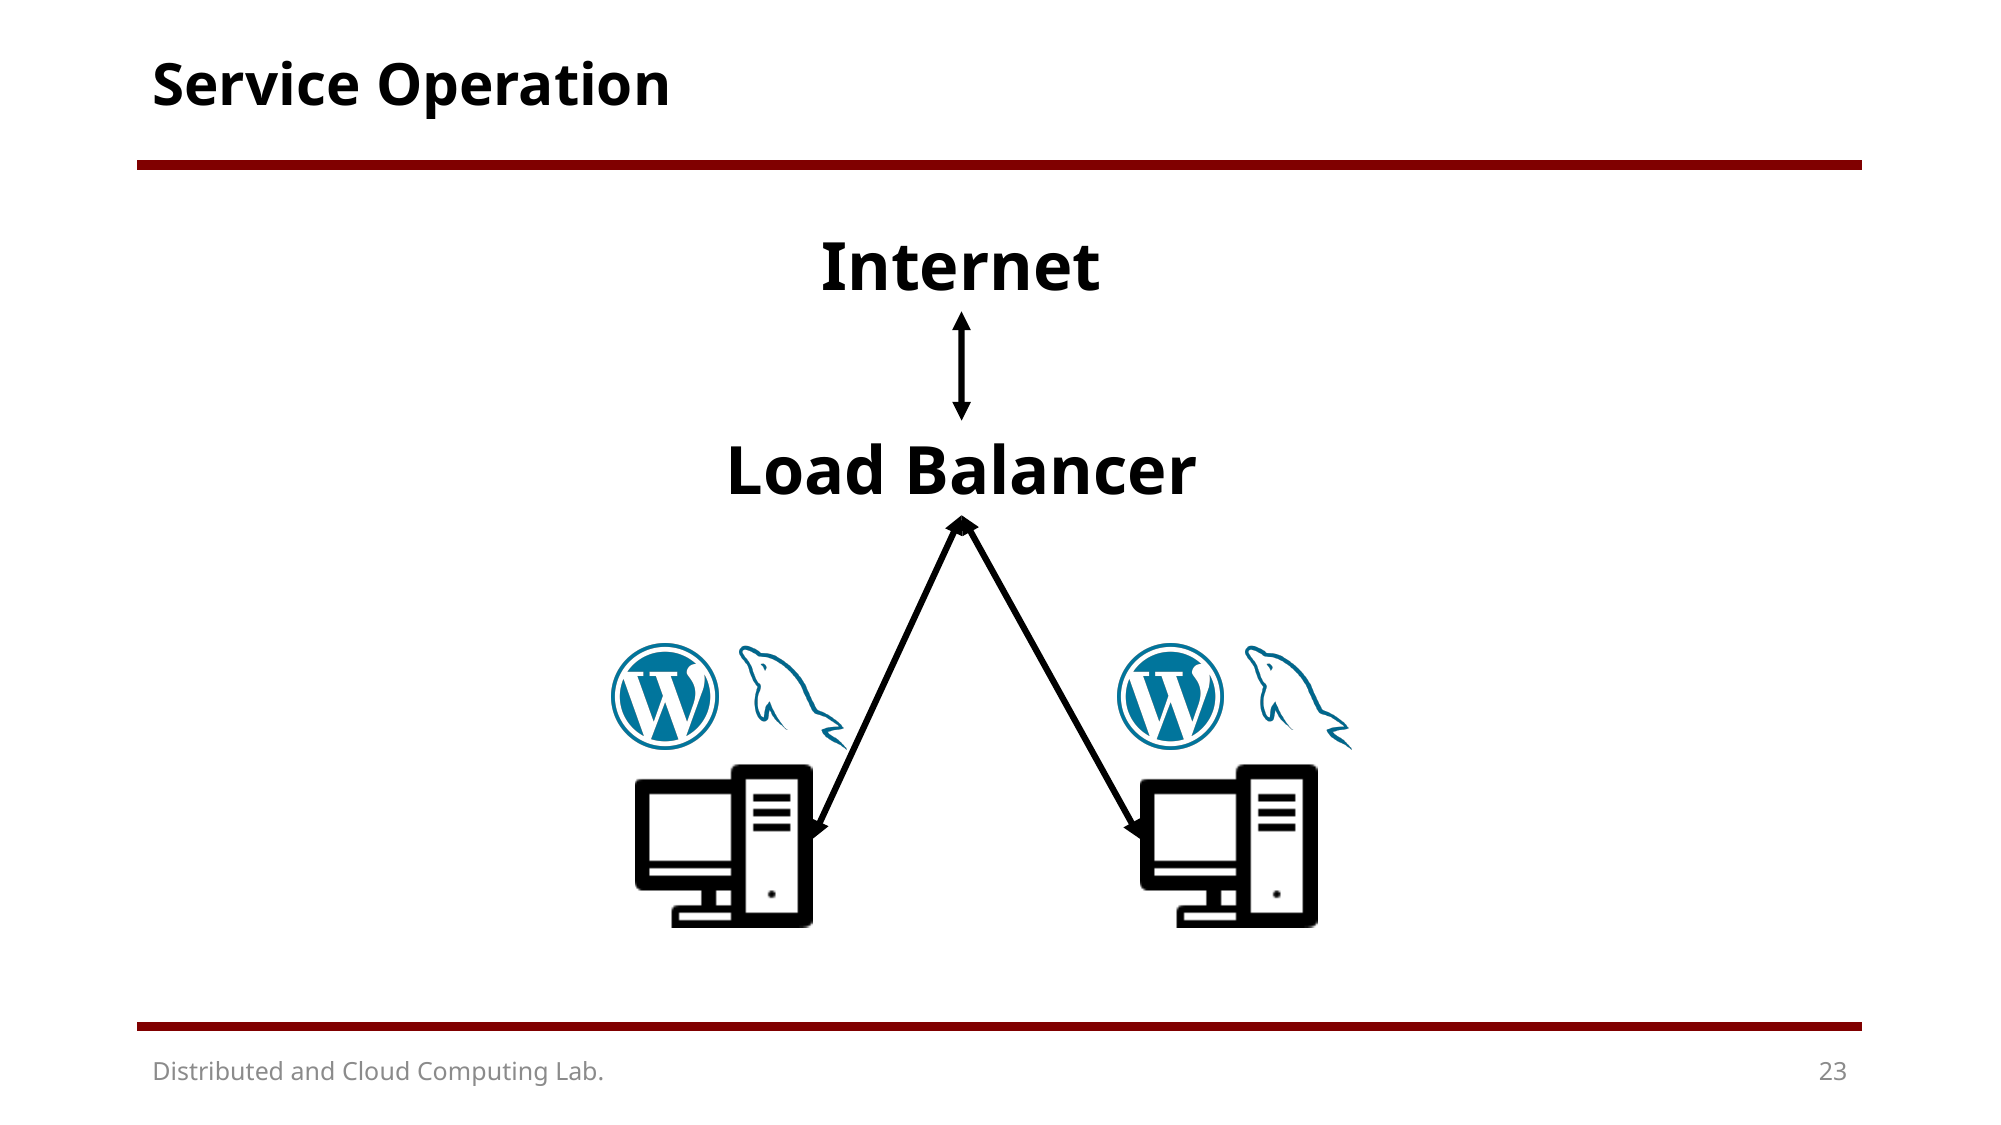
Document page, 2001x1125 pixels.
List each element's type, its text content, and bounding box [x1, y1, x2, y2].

text_box Internet [806, 216, 1117, 312]
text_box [961, 516, 1141, 840]
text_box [812, 516, 961, 840]
title Service Operation [137, 22, 1863, 152]
footer Distributed and Cloud Computing Lab. [137, 1042, 813, 1103]
slide_number 23 [1412, 1042, 1863, 1103]
text_box Load Balancer [710, 420, 1213, 516]
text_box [611, 643, 847, 928]
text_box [1117, 643, 1352, 928]
